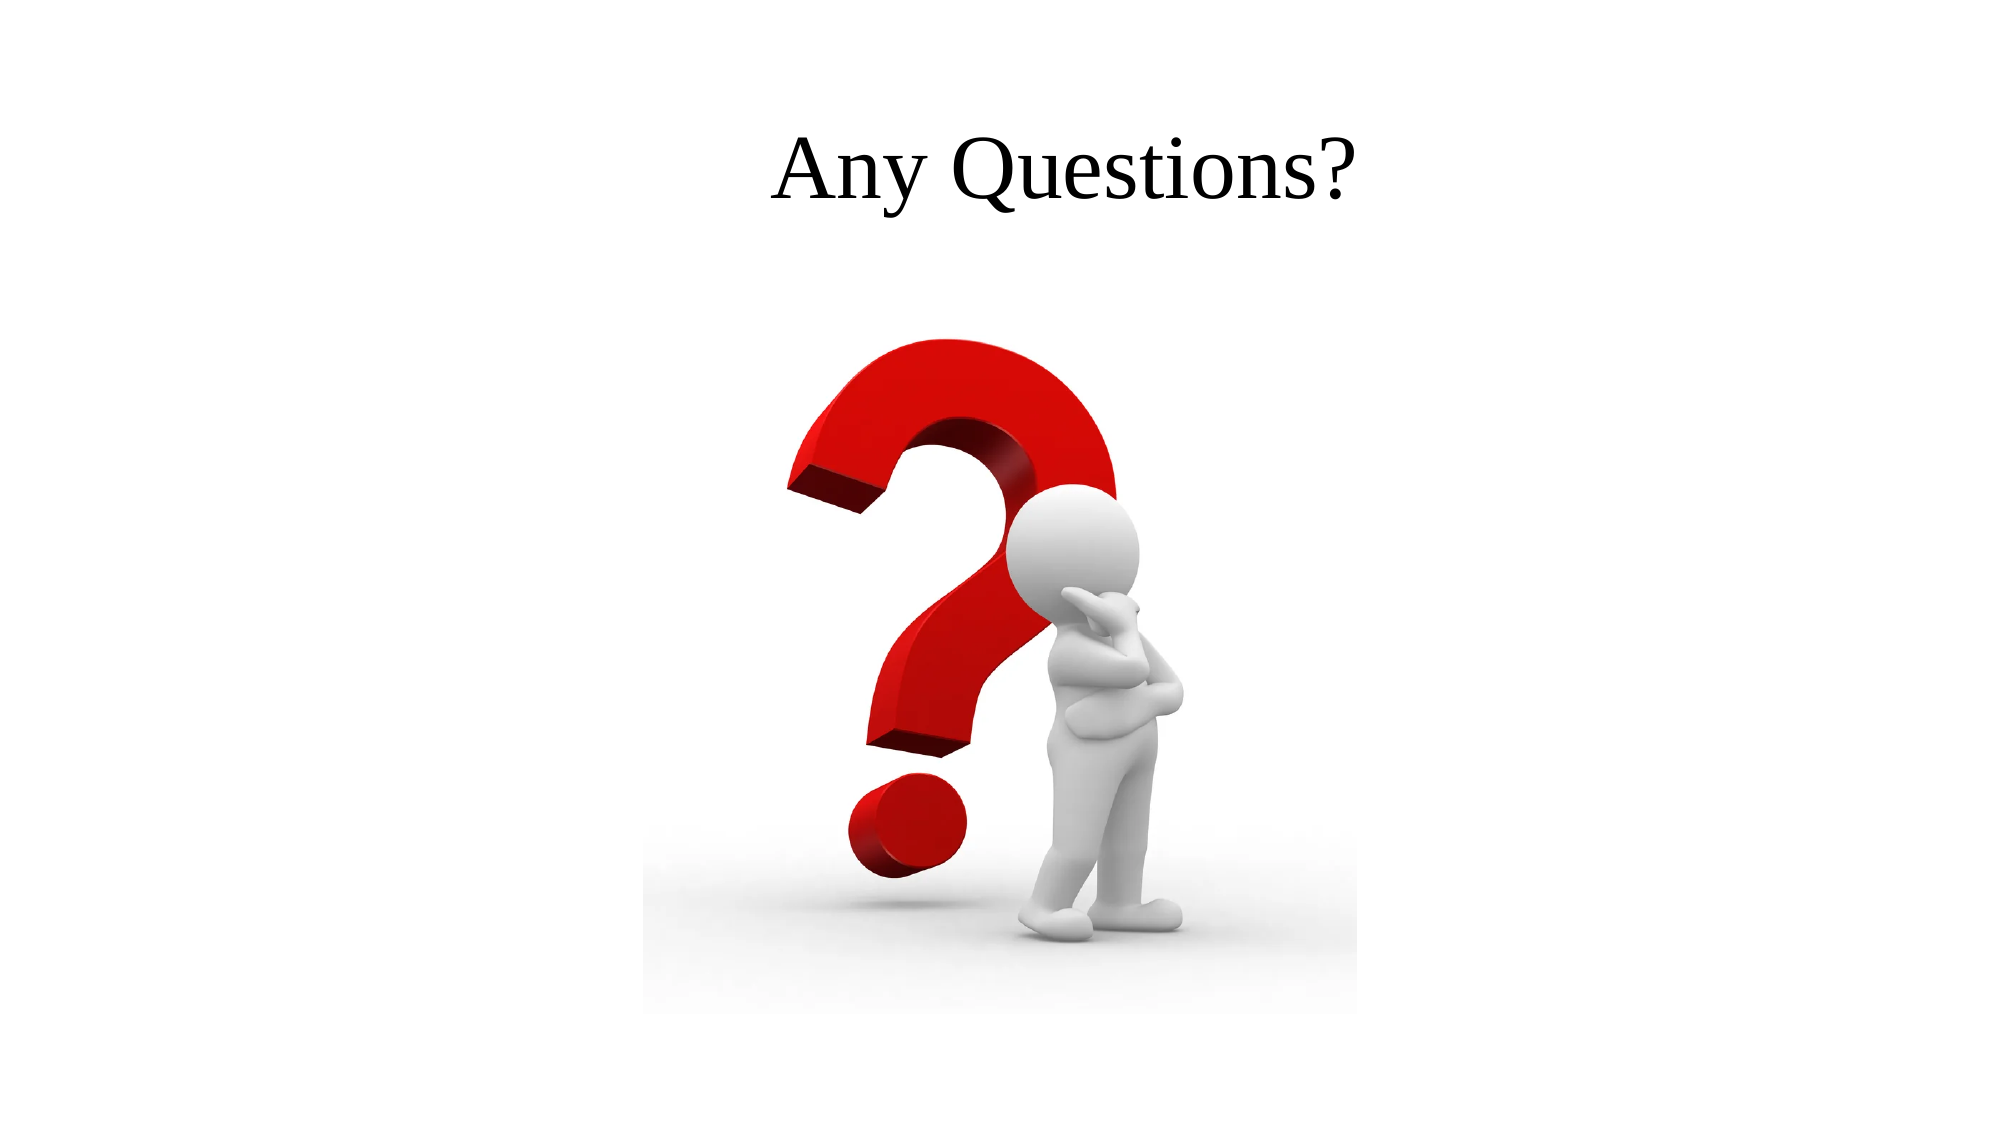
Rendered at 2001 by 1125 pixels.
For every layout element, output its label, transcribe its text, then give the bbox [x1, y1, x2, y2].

title Any Questions? [137, 59, 1863, 278]
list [643, 299, 1357, 1014]
